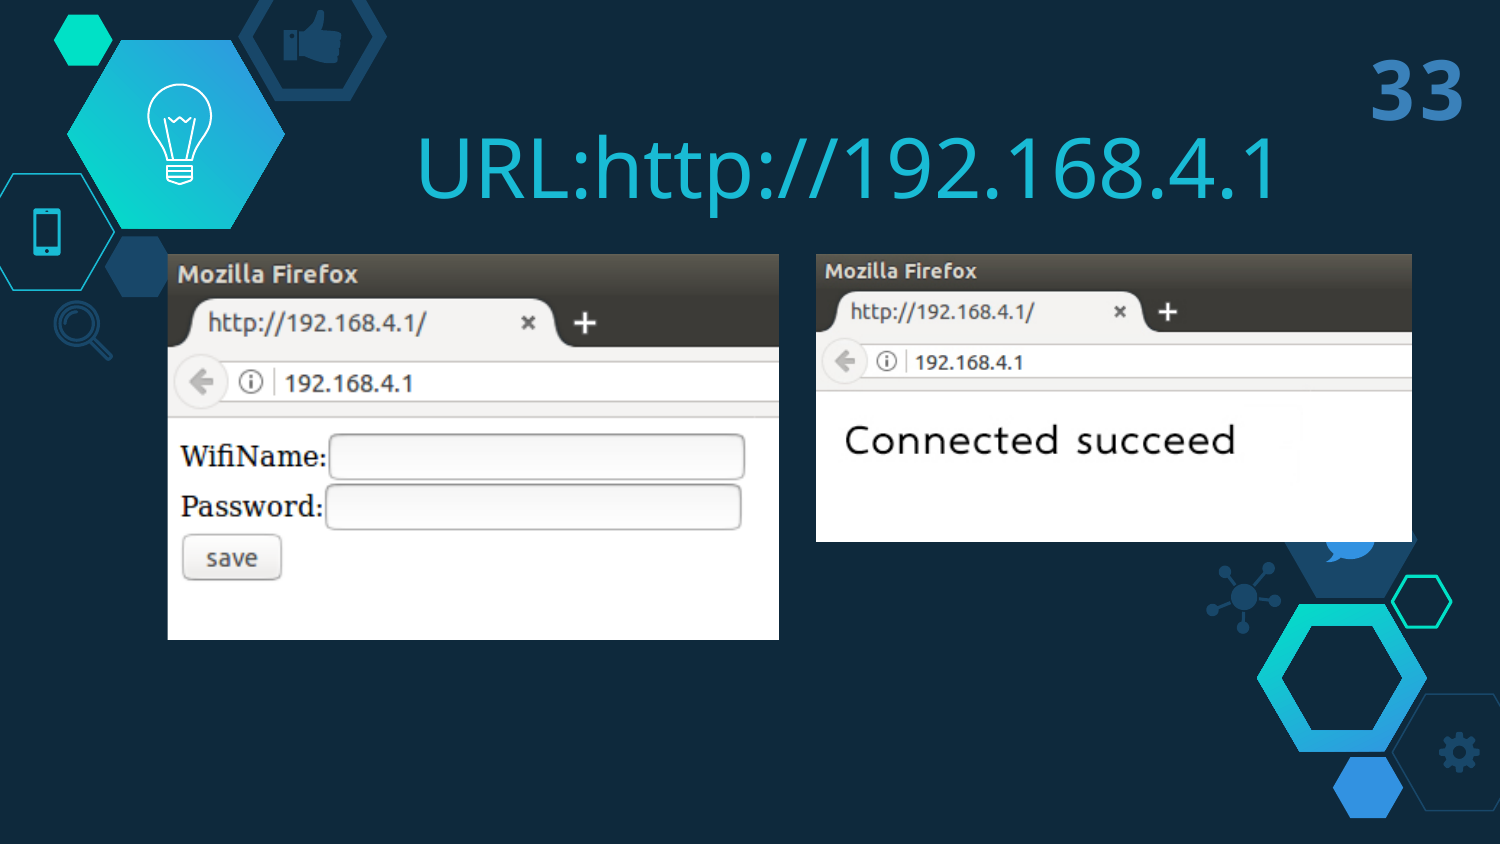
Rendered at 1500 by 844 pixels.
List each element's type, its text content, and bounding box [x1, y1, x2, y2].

title URL:http://192.168.4.1 [399, 124, 1361, 231]
text_box 33 [1352, 29, 1483, 145]
picture [167, 254, 780, 640]
picture [815, 254, 1413, 542]
